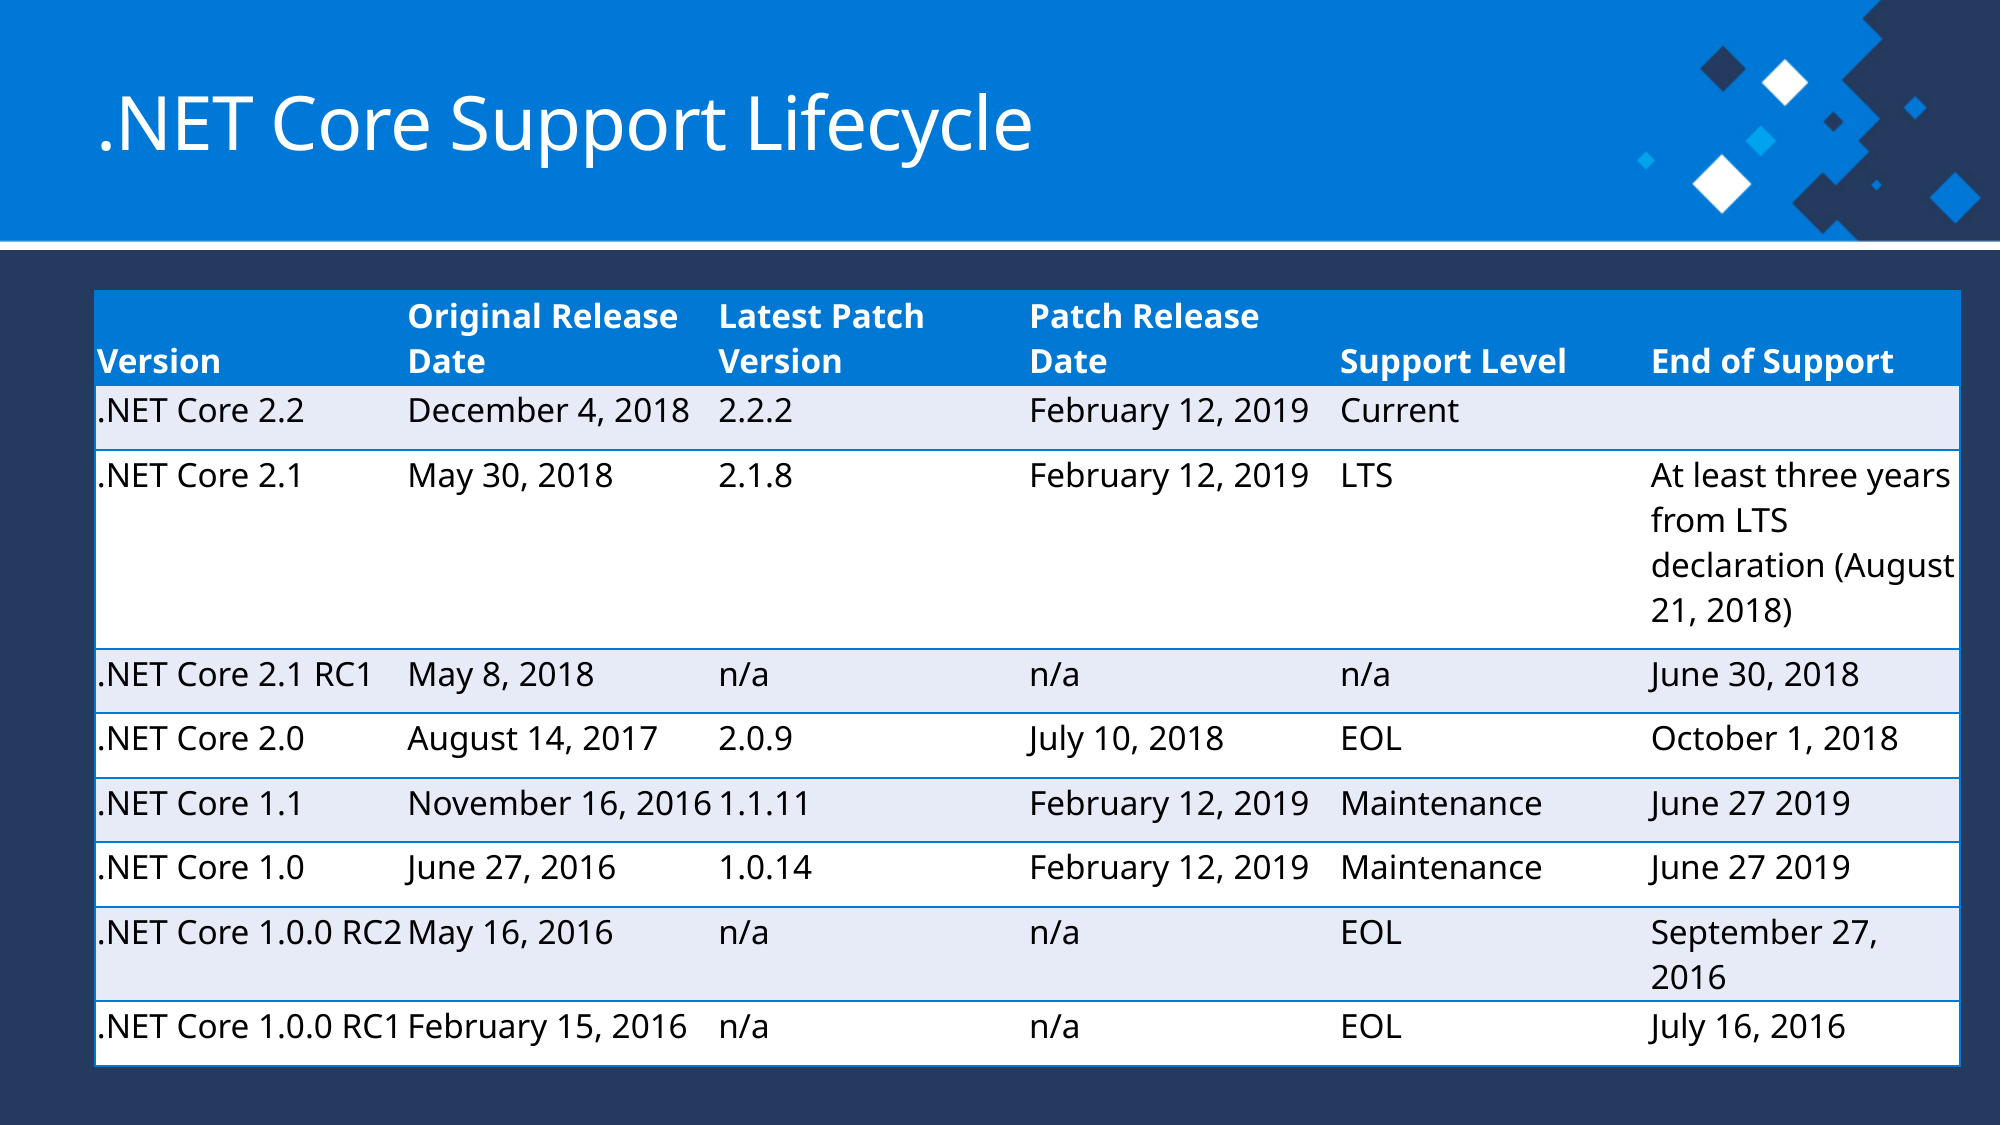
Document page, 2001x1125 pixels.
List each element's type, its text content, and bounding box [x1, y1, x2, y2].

table_cell February 12, 2019 [1027, 843, 1338, 906]
table_cell August 14, 2017 [406, 714, 716, 777]
table_cell Maintenance [1338, 779, 1649, 841]
table_cell n/a [1027, 1002, 1338, 1065]
table_cell At least three years from LTS declaration (August 21, 2018) [1649, 451, 1959, 648]
table_cell .NET Core 2.0 [96, 714, 406, 777]
table_cell June 27 2019 [1649, 779, 1959, 841]
table_cell EOL [1338, 908, 1649, 1000]
table_cell .NET Core 2.1 RC1 [96, 650, 406, 712]
table_cell 2.1.8 [716, 451, 1027, 648]
table_cell May 30, 2018 [406, 451, 716, 648]
table_cell .NET Core 1.0.0 RC2 [96, 908, 406, 1000]
table_cell LTS [1338, 451, 1649, 648]
table_cell n/a [716, 908, 1027, 1000]
table_cell October 1, 2018 [1649, 714, 1959, 777]
table_cell .NET Core 1.0 [96, 843, 406, 906]
table_cell 1.1.11 [716, 779, 1027, 841]
table_cell 2.2.2 [716, 386, 1027, 449]
table_cell May 16, 2016 [406, 908, 716, 1000]
table_cell June 27 2019 [1649, 843, 1959, 906]
table_cell .NET Core 1.0.0 RC1 [96, 1002, 406, 1065]
table_cell .NET Core 2.1 [96, 451, 406, 648]
table_header Patch Release Date [1027, 292, 1338, 384]
table_cell June 30, 2018 [1649, 650, 1959, 712]
table_cell EOL [1338, 1002, 1649, 1065]
table_cell n/a [1338, 650, 1649, 712]
table_cell May 8, 2018 [406, 650, 716, 712]
table_cell February 15, 2016 [406, 1002, 716, 1065]
table_header Latest Patch Version [716, 292, 1027, 384]
picture [0, 0, 2000, 250]
table_cell 2.0.9 [716, 714, 1027, 777]
table_cell September 27, 2016 [1649, 908, 1959, 1000]
table_cell n/a [716, 650, 1027, 712]
table_cell February 12, 2019 [1027, 451, 1338, 648]
table_cell n/a [1027, 908, 1338, 1000]
table_cell June 27, 2016 [406, 843, 716, 906]
table_cell Maintenance [1338, 843, 1649, 906]
table_cell July 16, 2016 [1649, 1002, 1959, 1065]
table_header Support Level [1338, 292, 1649, 384]
table_cell Current [1338, 386, 1649, 449]
table_cell [1649, 386, 1959, 449]
table_cell n/a [1027, 650, 1338, 712]
table_header End of Support [1649, 292, 1959, 384]
table_cell 1.0.14 [716, 843, 1027, 906]
table_cell February 12, 2019 [1027, 386, 1338, 449]
table_cell .NET Core 1.1 [96, 779, 406, 841]
table_cell EOL [1338, 714, 1649, 777]
table_header Original Release Date [406, 292, 716, 384]
table_cell February 12, 2019 [1027, 779, 1338, 841]
table_cell July 10, 2018 [1027, 714, 1338, 777]
table_cell December 4, 2018 [406, 386, 716, 449]
title .NET Core Support Lifecycle [96, 75, 1597, 166]
table_cell n/a [716, 1002, 1027, 1065]
table_cell November 16, 2016 [406, 779, 716, 841]
table_header Version [96, 292, 406, 384]
table_cell .NET Core 2.2 [96, 386, 406, 449]
